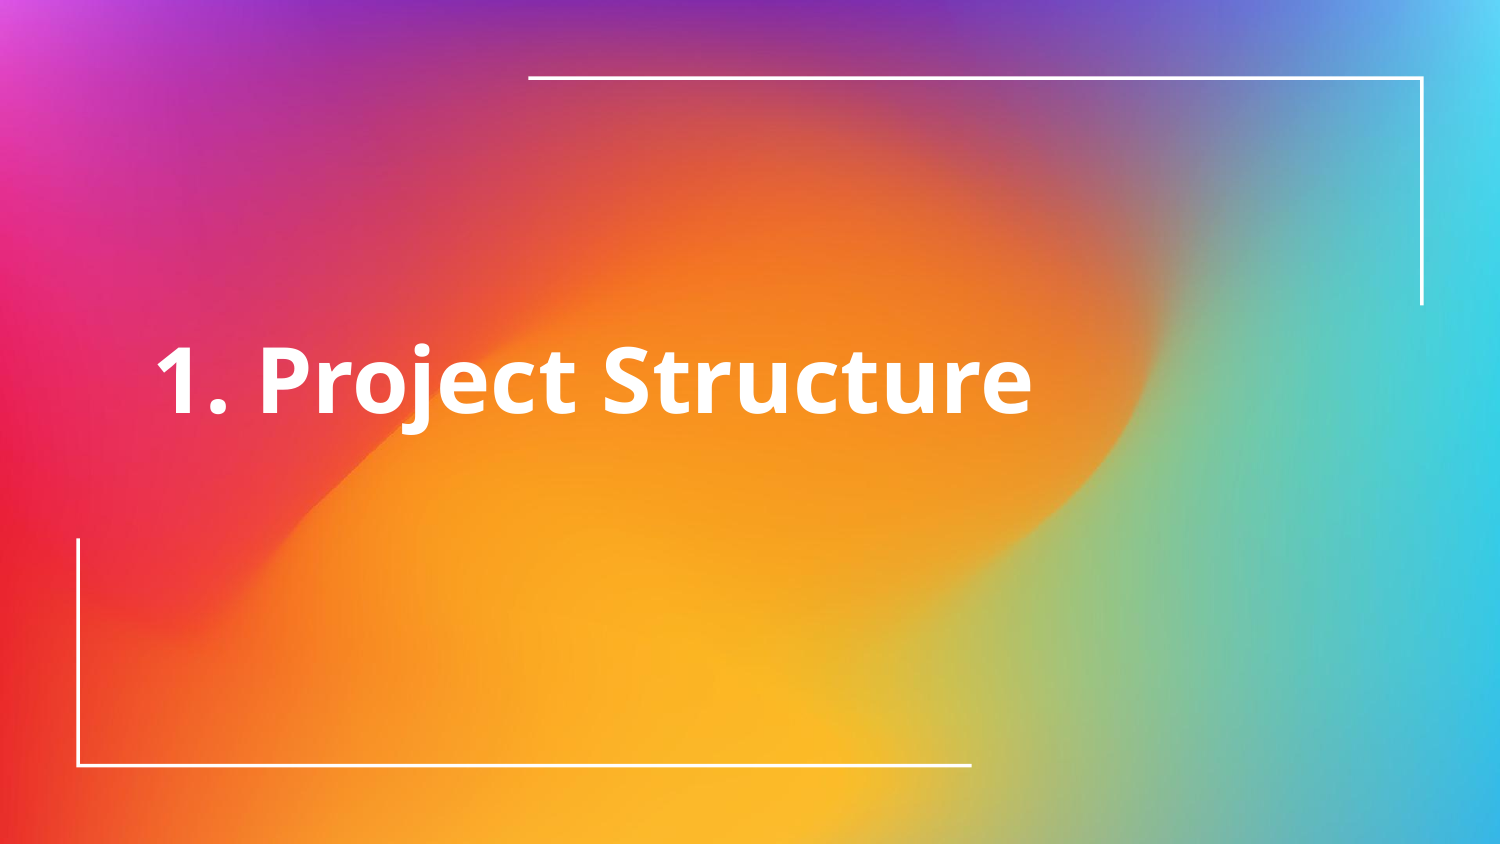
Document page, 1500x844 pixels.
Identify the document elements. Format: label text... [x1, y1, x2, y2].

title 1. Project Structure [152, 337, 1348, 434]
picture [0, 0, 1500, 844]
